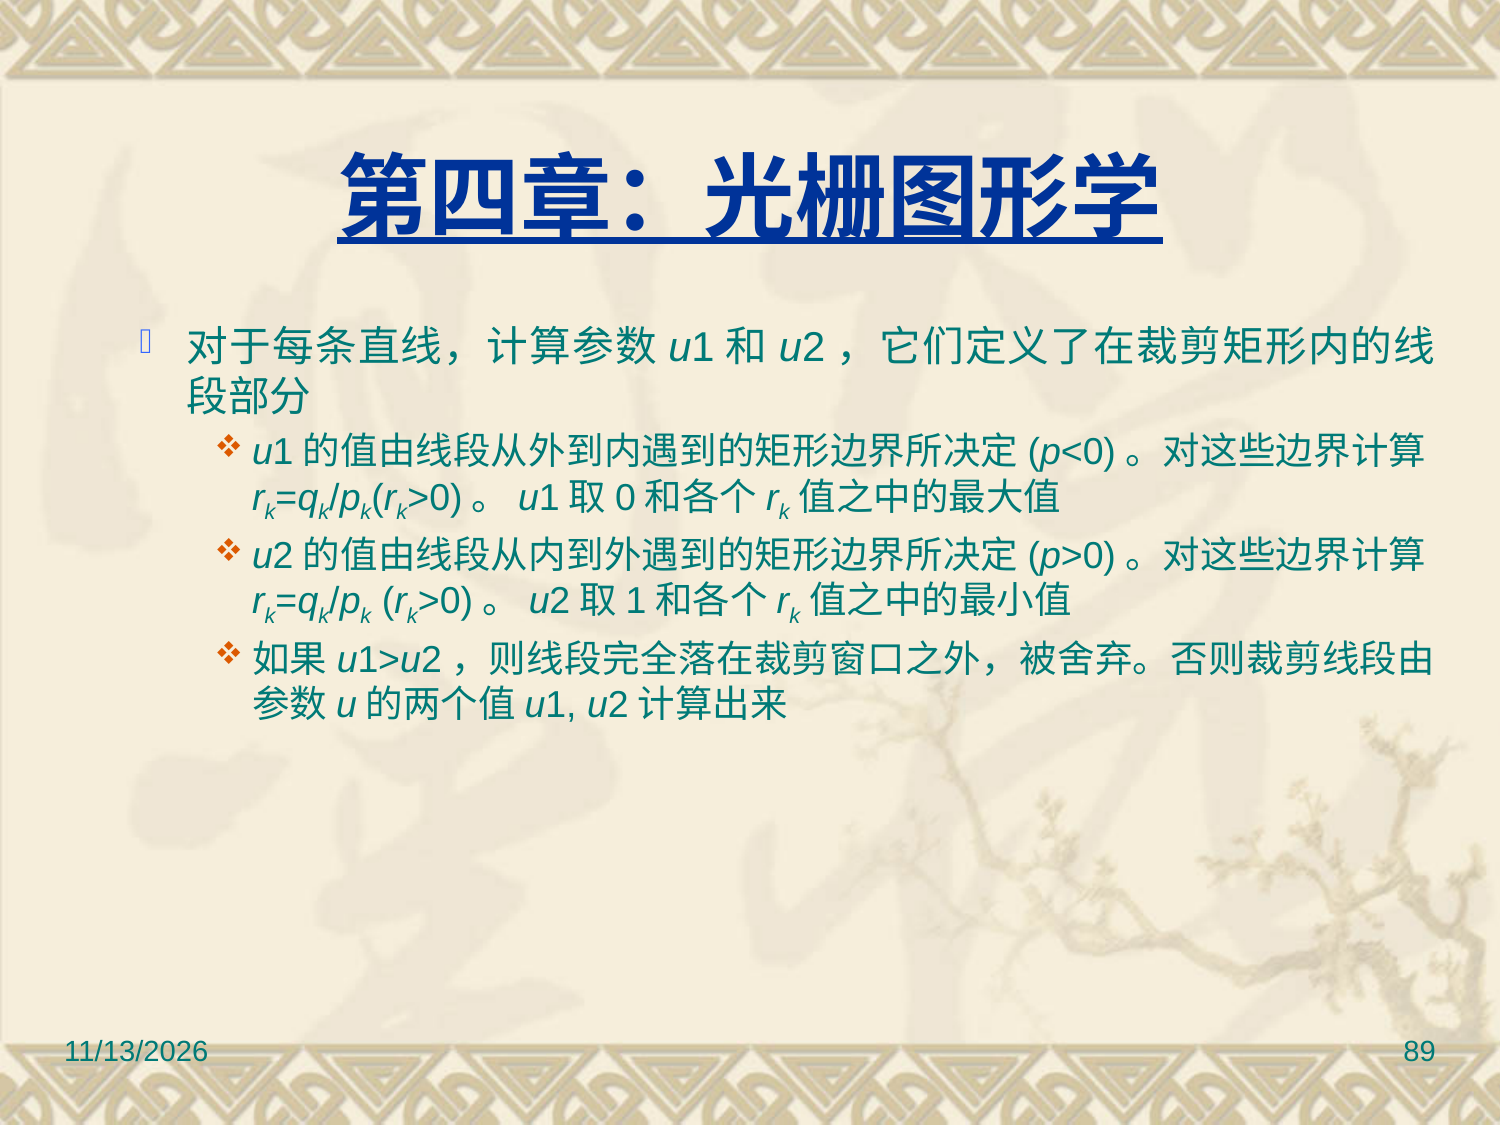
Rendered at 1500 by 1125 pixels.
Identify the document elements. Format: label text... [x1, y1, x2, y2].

picture [0, 0, 1500, 1125]
list 对于每条直线，计算参数u1和u2，它们定义了在裁剪矩形内的线段部分 u1的值由线段从外到内遇到的矩形边界所决定(p<0)。对这些边界计算rk=qk/pk(rk>0)。u1取0和各个rk值之中的最大值 u2的值由线段从内到外遇到的矩形边界所决定(p>0)。对这些边界计算rk=qk/pk (rk>0)。u2取1和各个rk值之中的最小值 如果u1>u2，则线段完全落在裁剪窗口之外，被舍弃。否则裁剪线段由参数u的两个值u1, u2计算出来 [49, 312, 1451, 1001]
title 第四章：光栅图形学 [49, 99, 1451, 288]
text_box 89 [1074, 1024, 1451, 1103]
text_box 12/30/2016 [49, 1024, 425, 1103]
